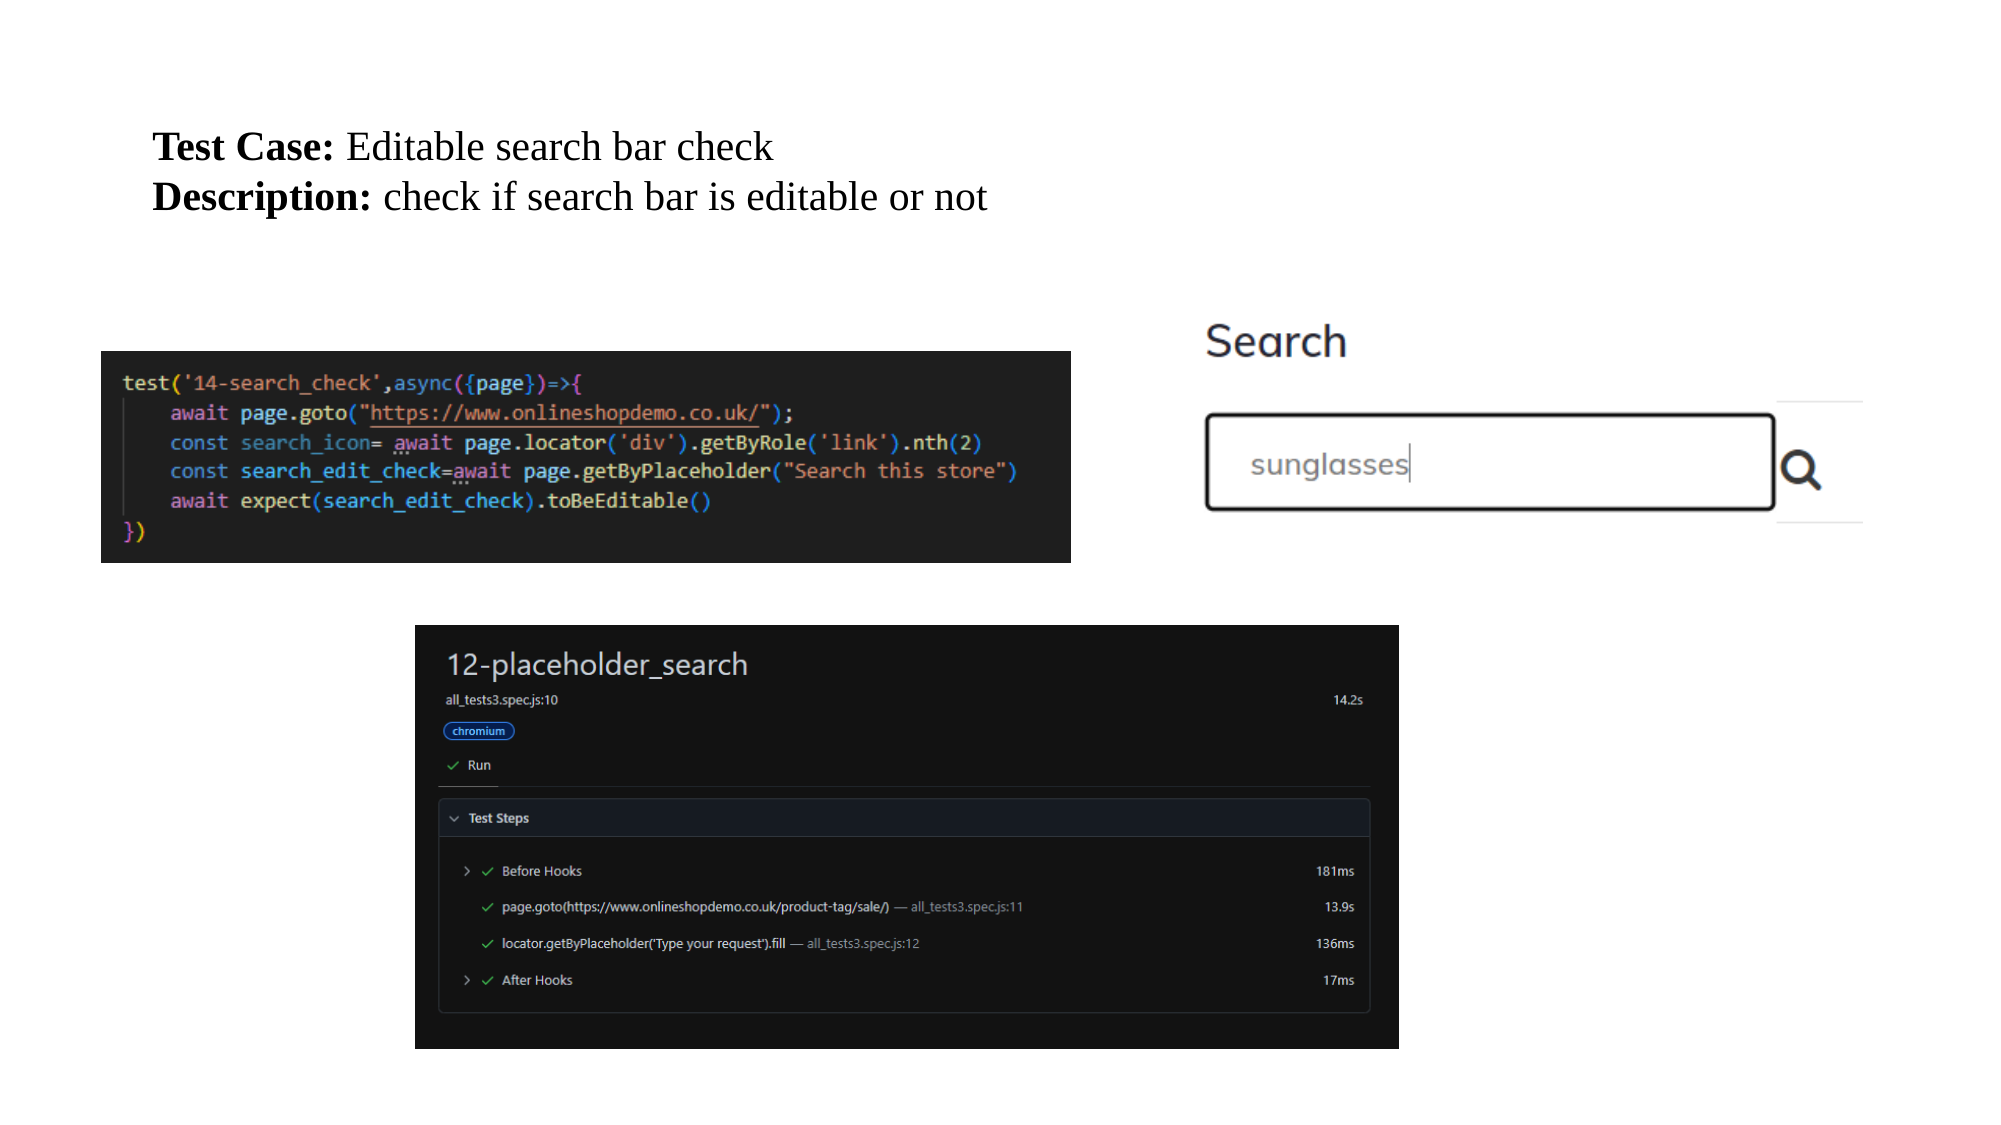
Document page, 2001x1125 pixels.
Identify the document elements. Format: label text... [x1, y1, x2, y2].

picture [415, 625, 1399, 1049]
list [101, 351, 1071, 563]
picture [1184, 296, 1863, 544]
title Test Case: Editable search bar check Description: check if search bar is editable or not [137, 59, 1863, 278]
